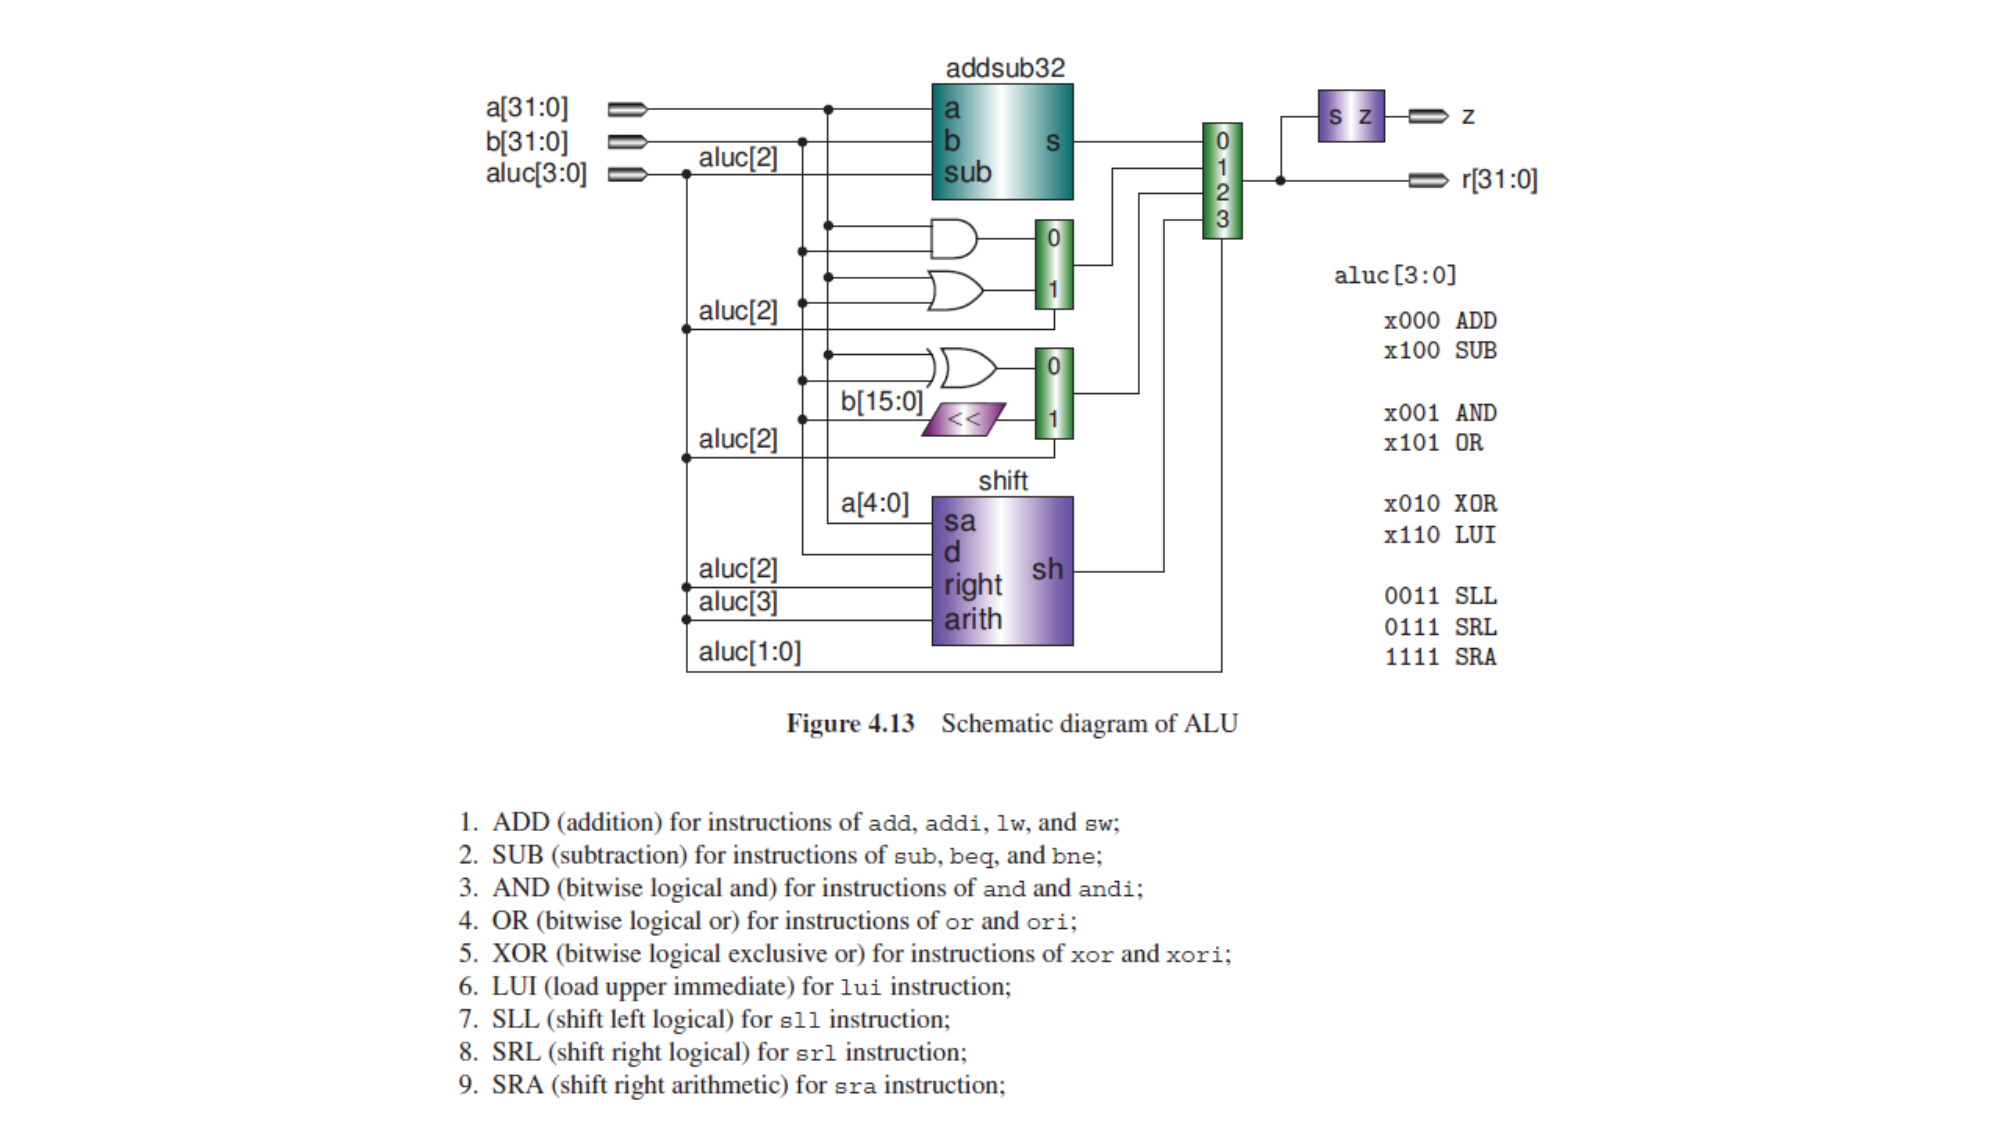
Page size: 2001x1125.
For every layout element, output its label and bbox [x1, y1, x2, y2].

picture [408, 0, 1592, 1125]
